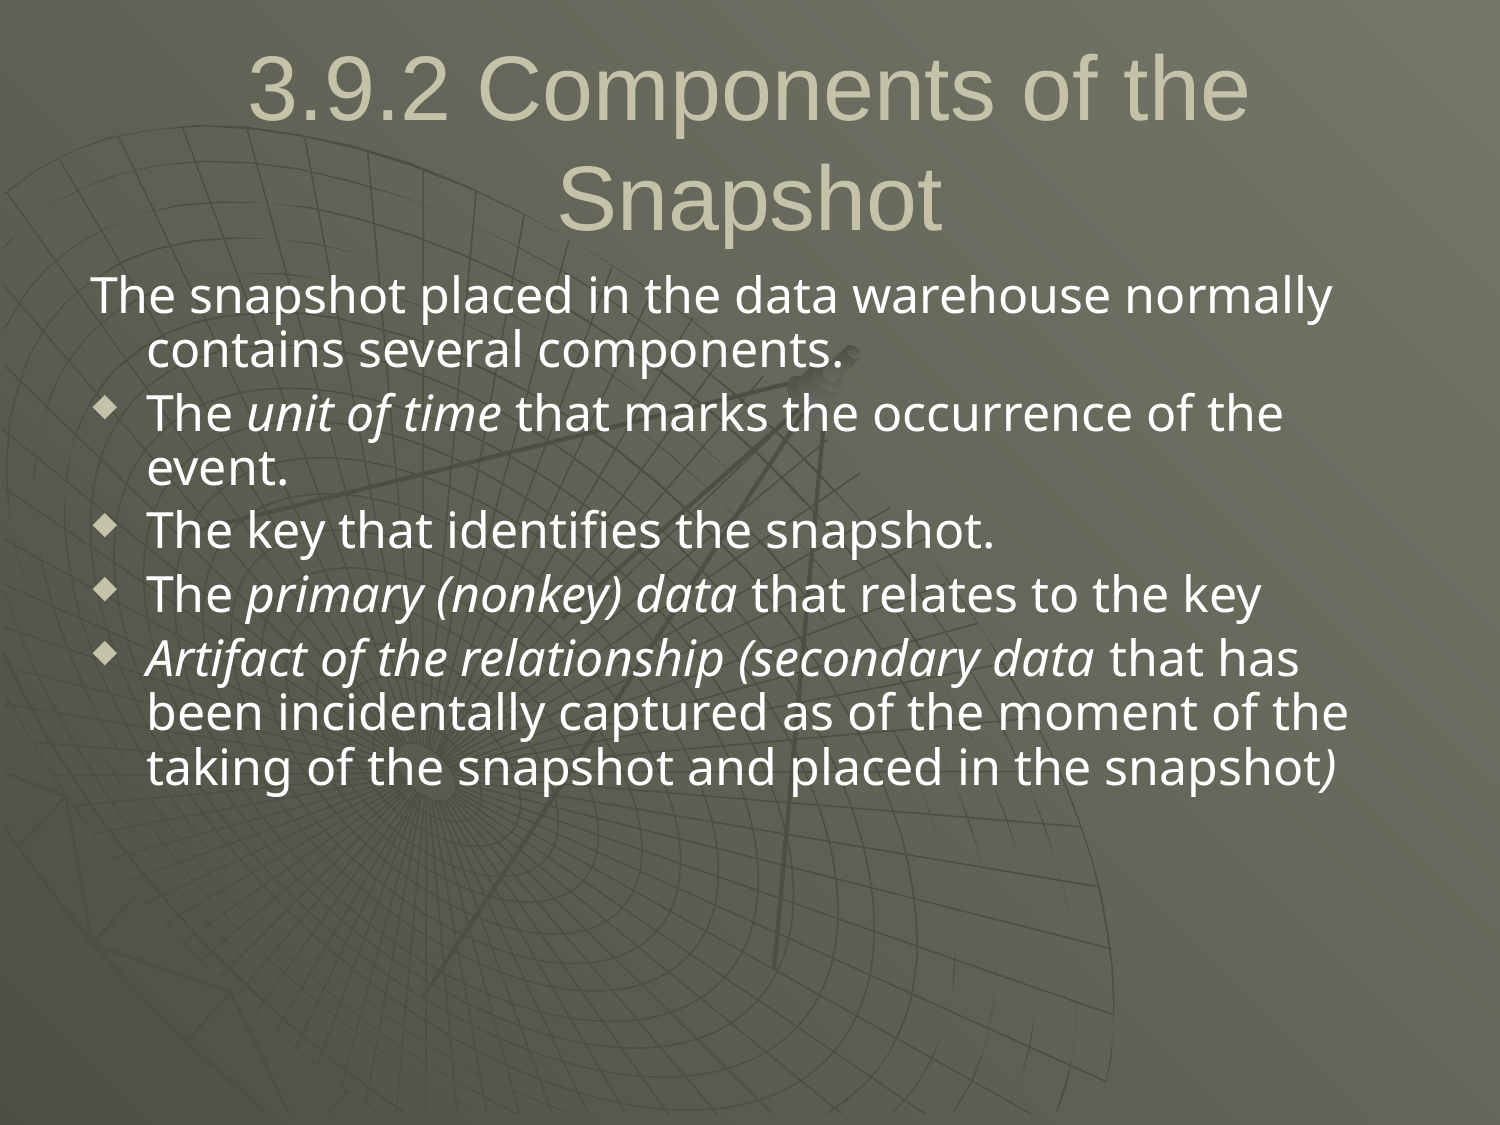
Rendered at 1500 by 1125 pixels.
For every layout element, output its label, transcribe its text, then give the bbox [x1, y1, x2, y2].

list The snapshot placed in the data warehouse normally contains several components. The unit of time that marks the occurrence of the event. The key that identifies the snapshot. The primary (nonkey) data that relates to the key Artifact of the relationship (secondary data that has been incidentally captured as of the moment of the taking of the snapshot and placed in the snapshot) [74, 262, 1426, 1006]
title 3.9.2 Components of the Snapshot [74, 45, 1426, 233]
